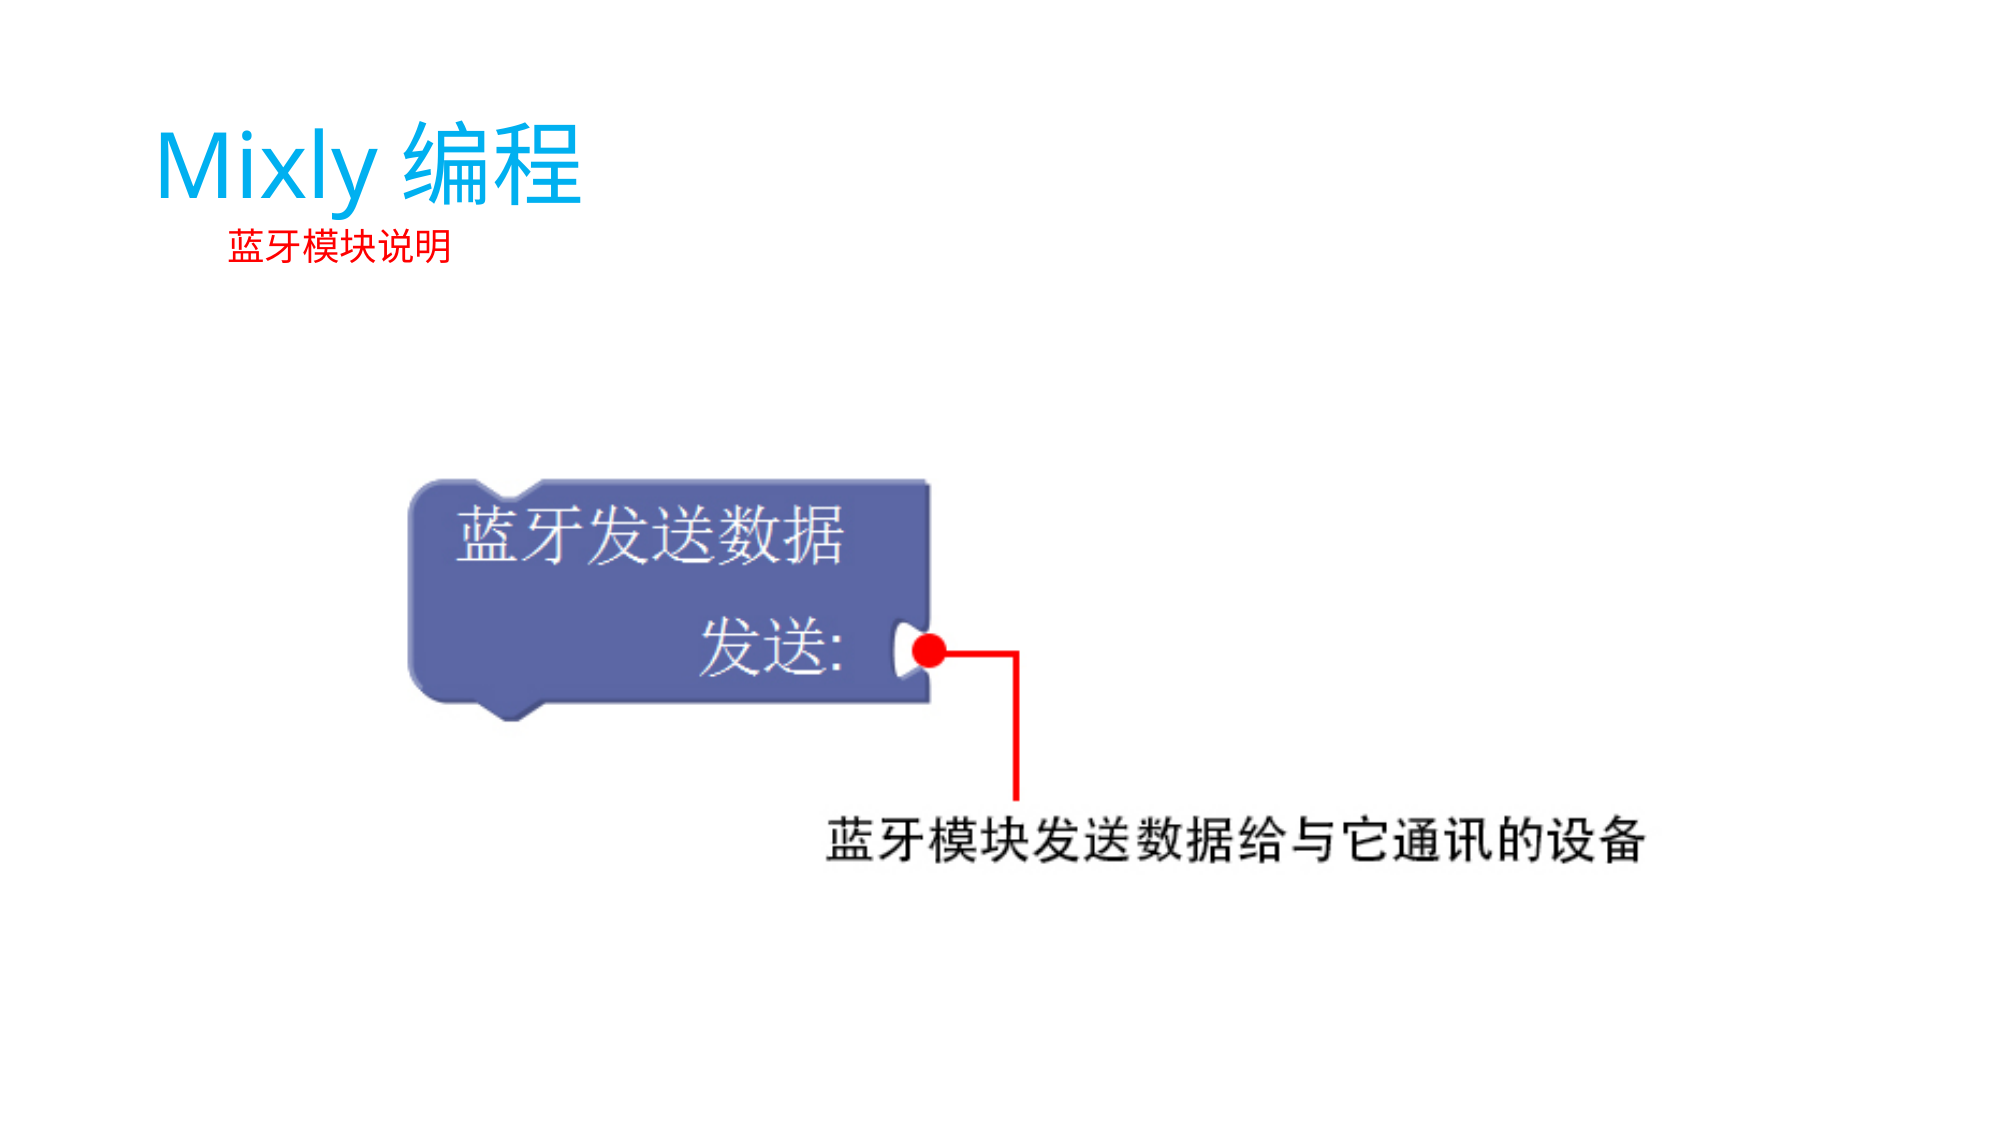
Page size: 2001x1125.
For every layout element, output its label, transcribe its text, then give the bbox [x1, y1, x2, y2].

picture [391, 325, 1679, 969]
text_box 蓝牙模块说明 [212, 215, 1913, 276]
title Mixly编程 [137, 59, 1863, 278]
